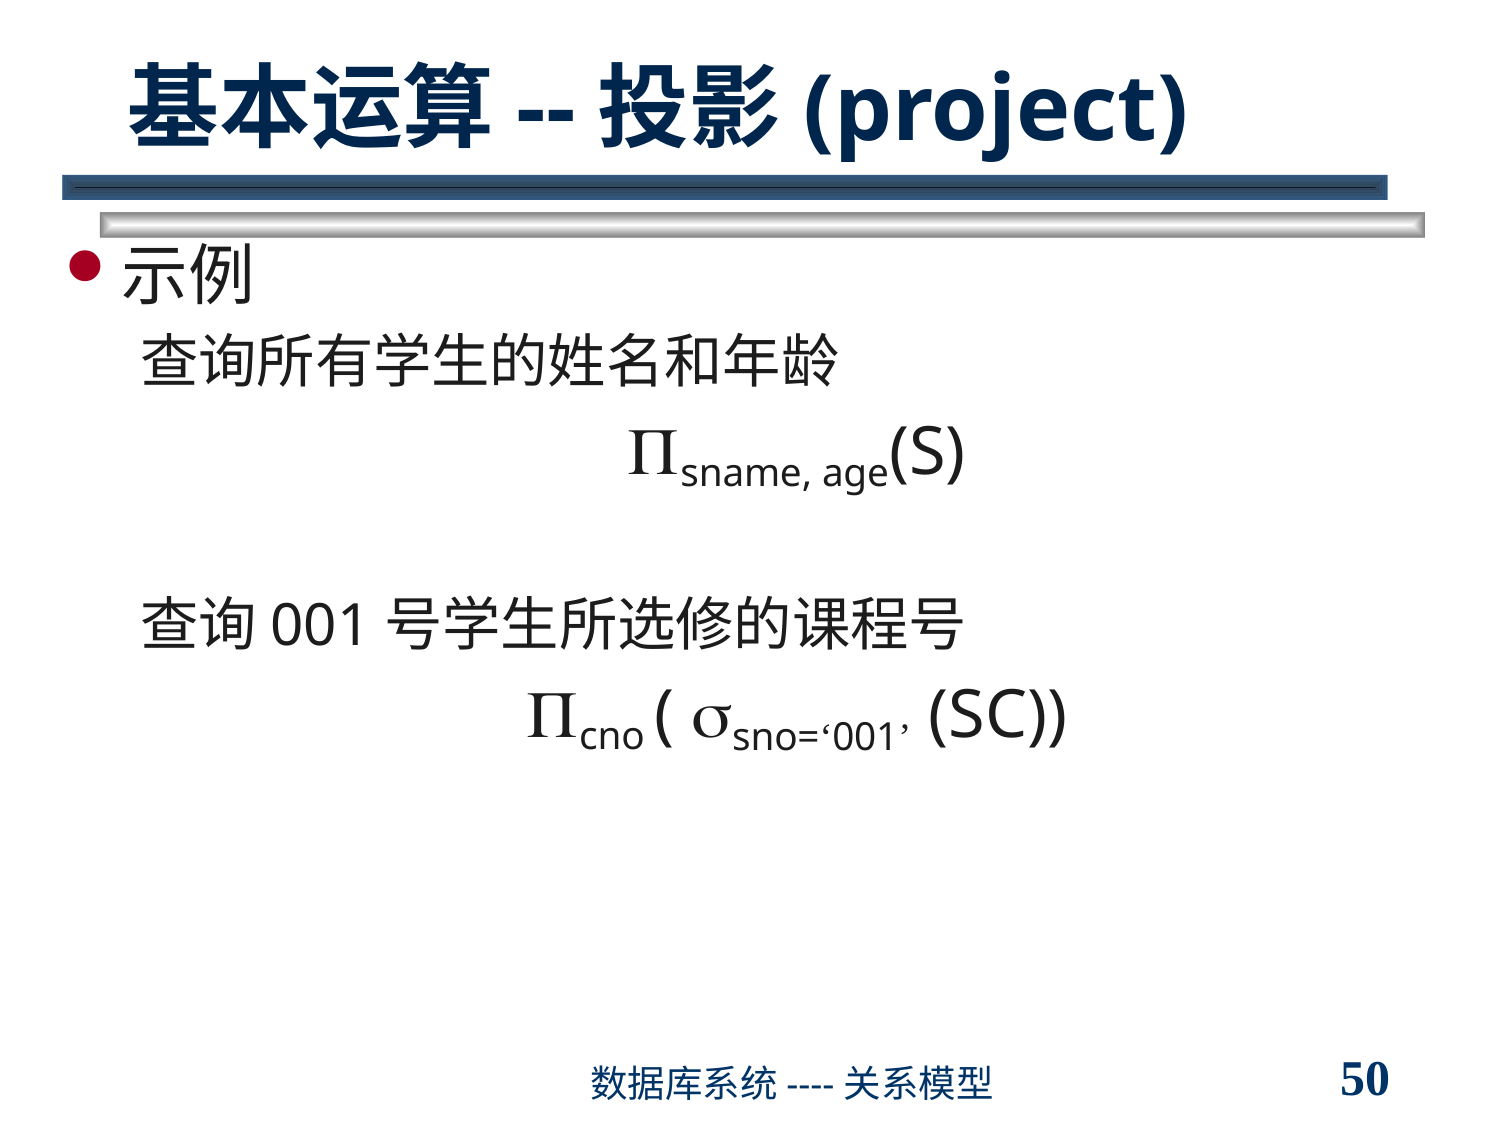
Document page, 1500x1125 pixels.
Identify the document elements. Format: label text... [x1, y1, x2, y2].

slide_number 50 [1324, 1049, 1489, 1101]
list 示例 查询所有学生的姓名和年龄 sname, age(S) 查询001号学生所选修的课程号 cno ( sno=‘001’ (SC)) [50, 224, 1469, 925]
title 基本运算--投影(project) [112, 37, 1391, 167]
footer 数据库系统----关系模型 [574, 1062, 1188, 1113]
